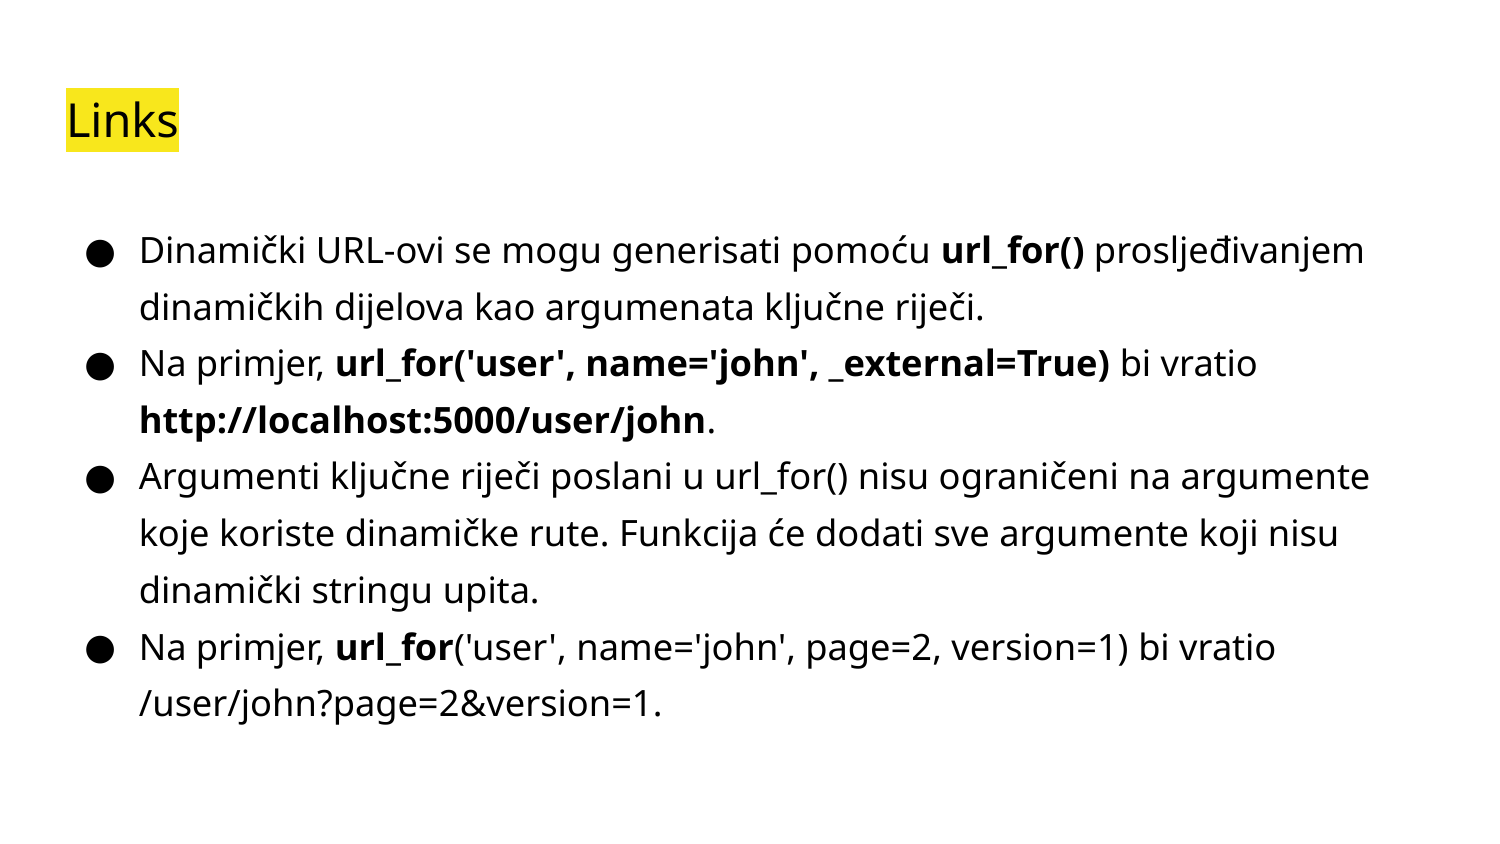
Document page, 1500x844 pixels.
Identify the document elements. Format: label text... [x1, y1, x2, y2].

list Dinamički URL-ovi se mogu generisati pomoću url_for() prosljeđivanjem dinamičkih dijelova kao argumenata ključne riječi. Na primjer, url_for('user', name='john', _external=True) bi vratio http://localhost:5000/user/john. Argumenti ključne riječi poslani u url_for() nisu ograničeni na argumente koje koriste dinamičke rute. Funkcija će dodati sve argumente koji nisu dinamički stringu upita. Na primjer, url_for('user', name='john', page=2, version=1) bi vratio /user/john?page=2&version=1. [51, 202, 1449, 750]
title Links [51, 72, 1449, 167]
